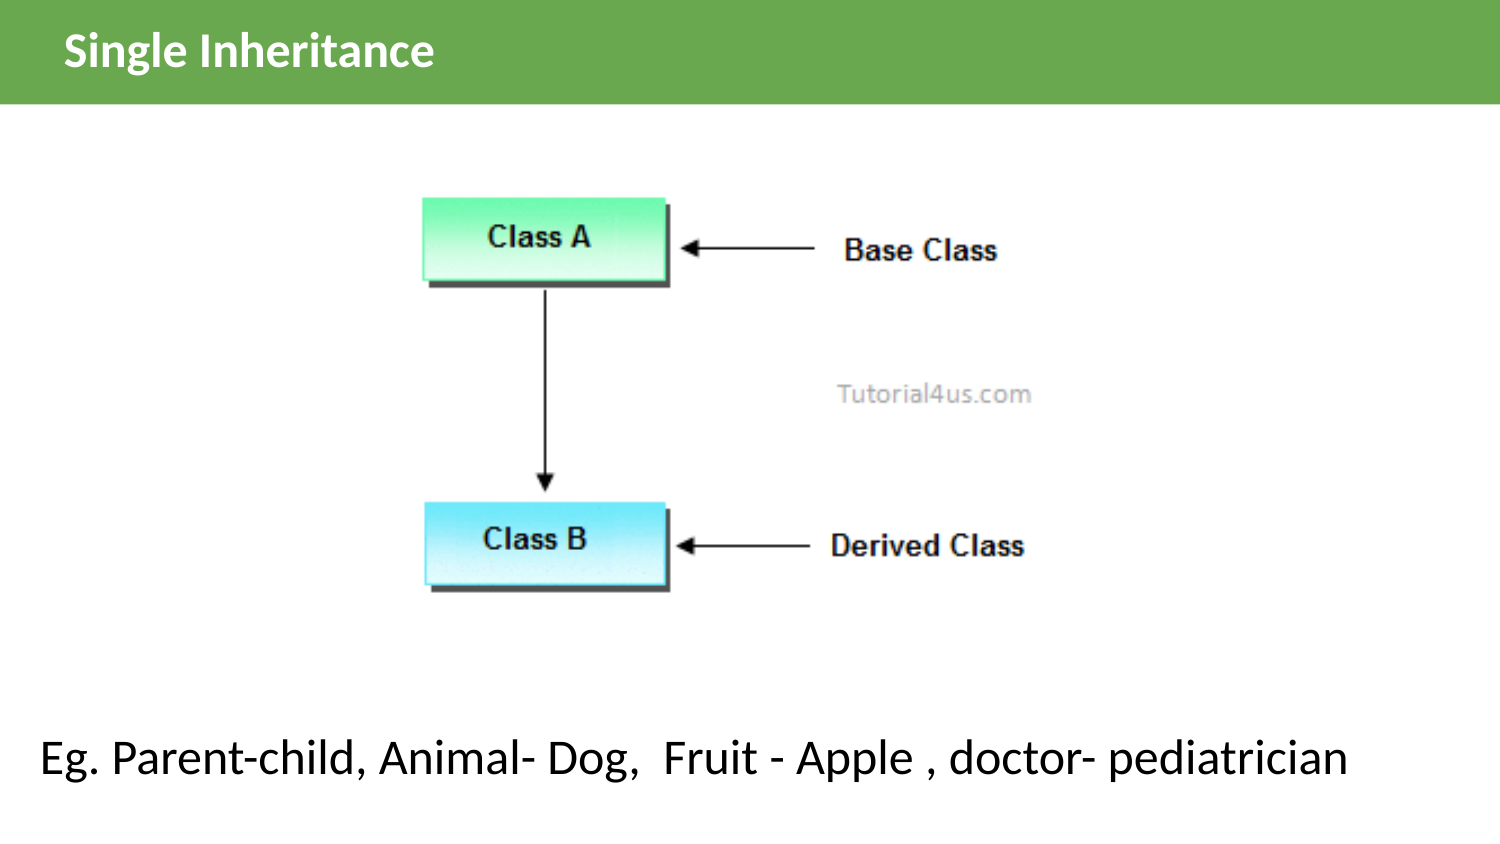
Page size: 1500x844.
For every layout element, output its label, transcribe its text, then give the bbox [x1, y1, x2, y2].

picture [180, 169, 1204, 629]
text_box Single Inheritance [63, 15, 1203, 80]
text_box Eg. Parent-child, Animal- Dog, Fruit - Apple , doctor- pediatrician [13, 110, 1483, 829]
